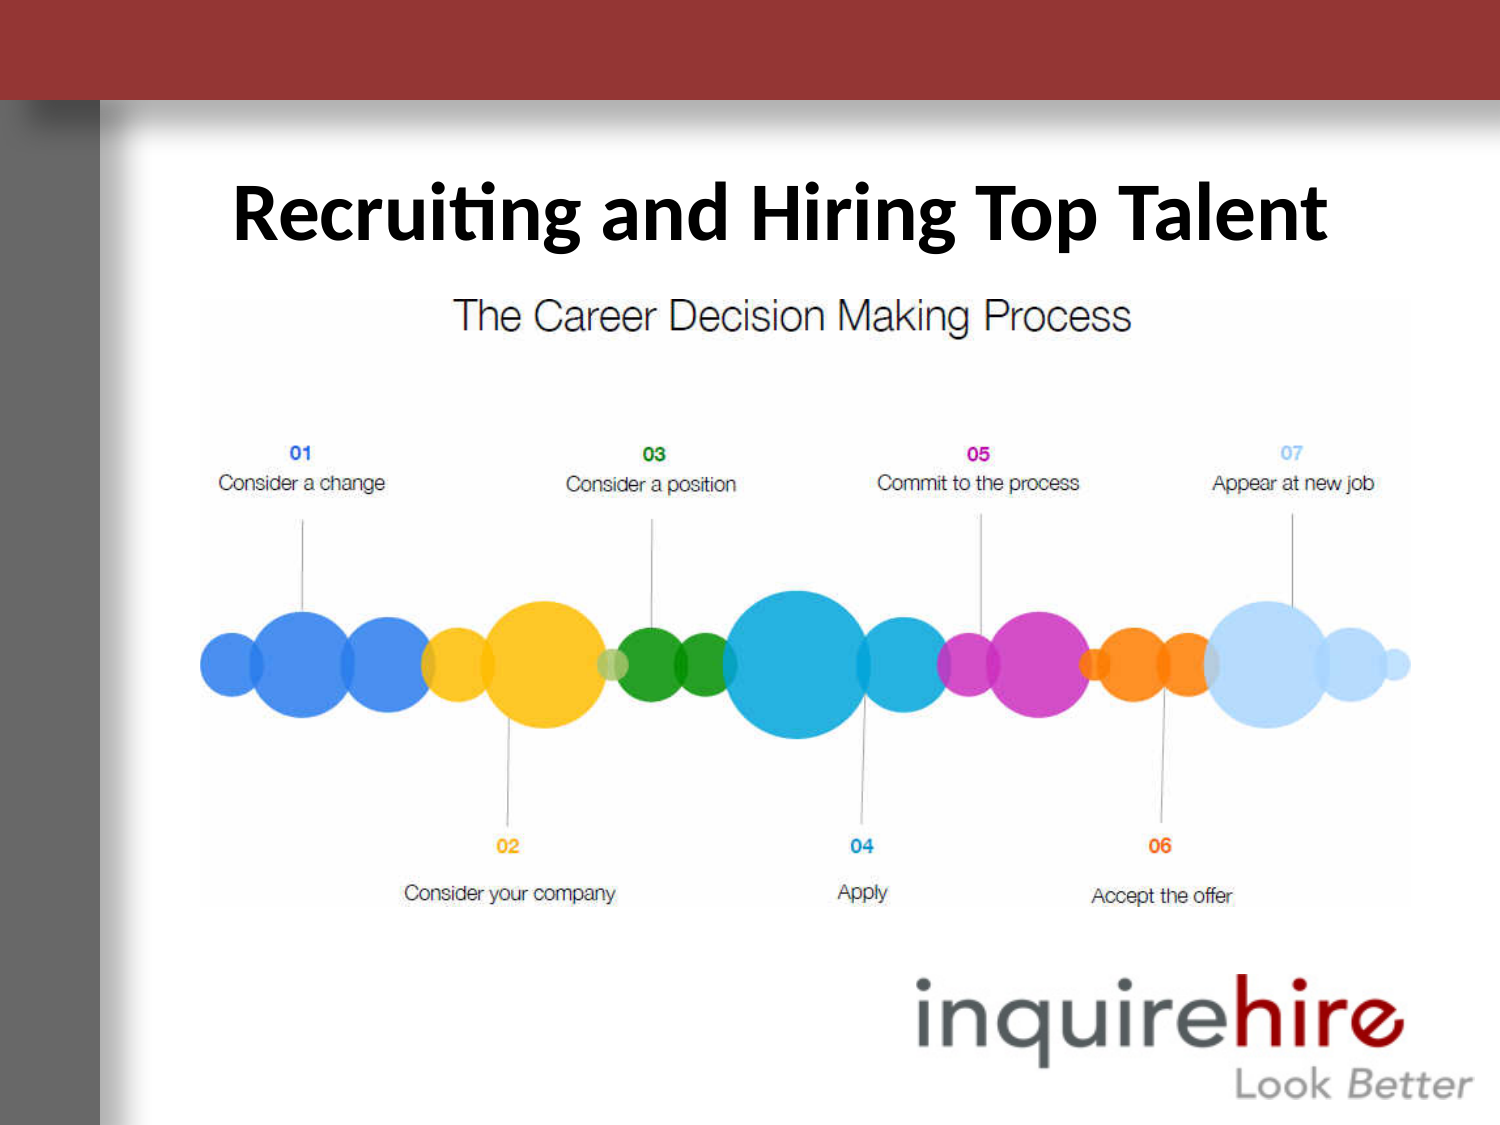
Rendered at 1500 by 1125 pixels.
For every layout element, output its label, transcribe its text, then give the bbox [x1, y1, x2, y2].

picture [916, 974, 1476, 1101]
text_box [0, 0, 1500, 102]
picture [199, 299, 1412, 907]
text_box [0, 102, 102, 1125]
text_box Recruiting and Hiring Top Talent [149, 149, 1413, 265]
